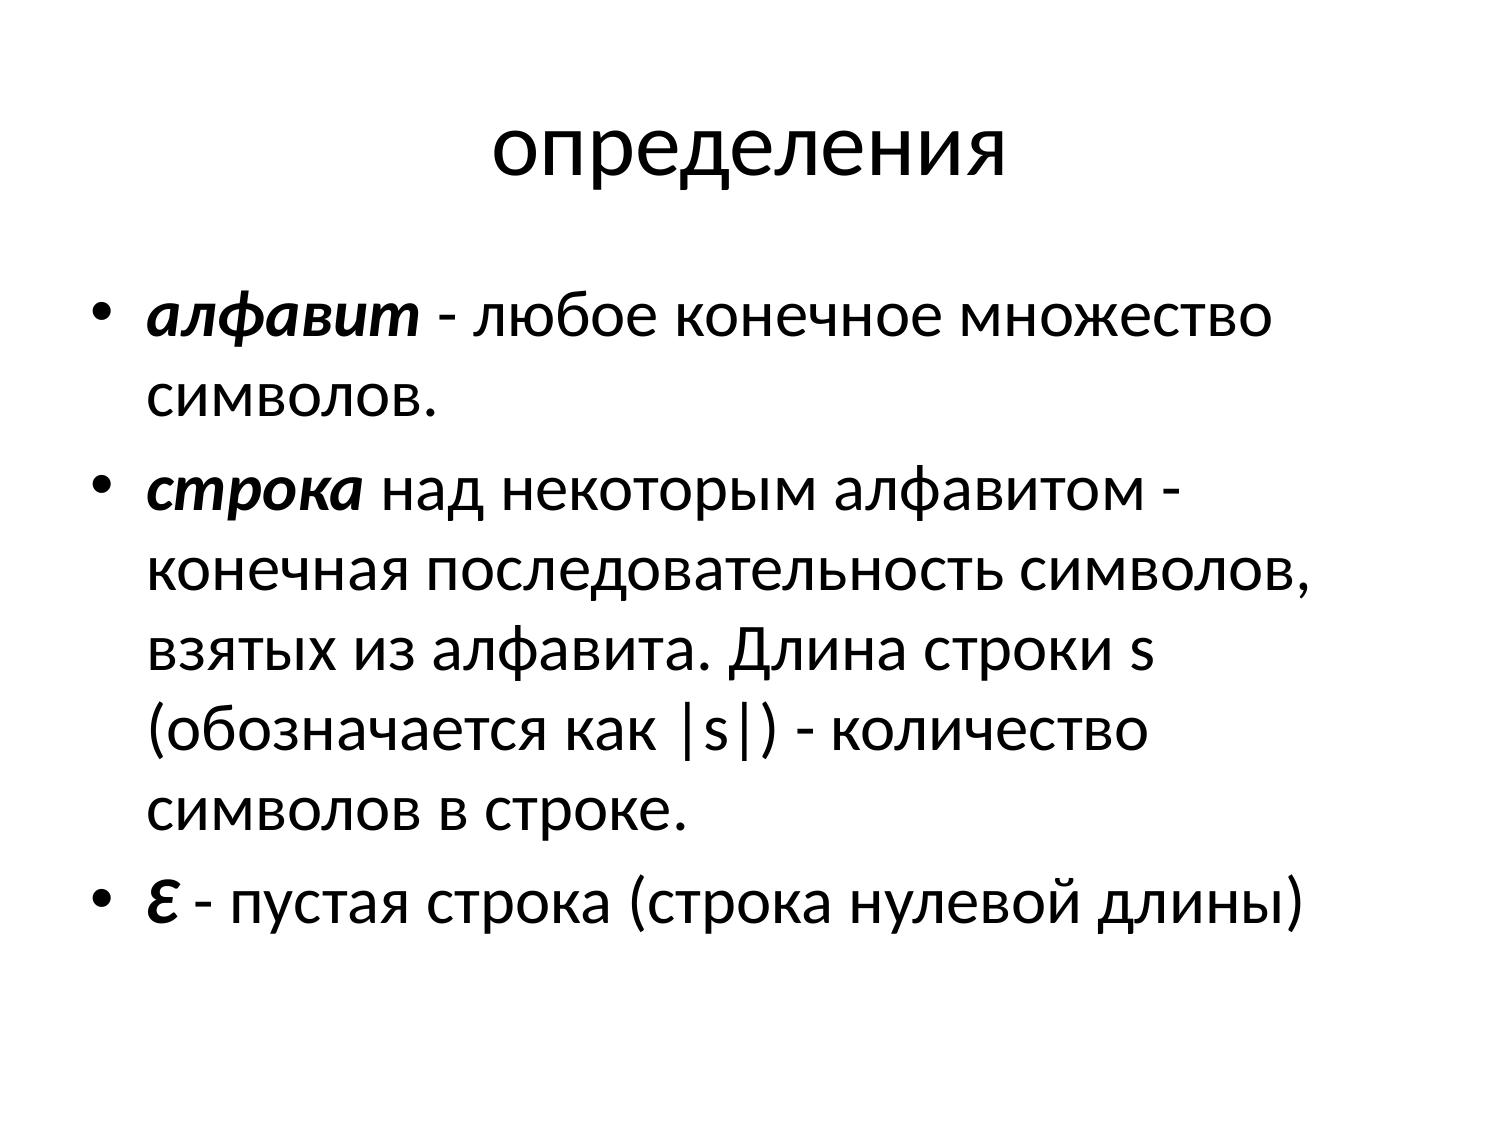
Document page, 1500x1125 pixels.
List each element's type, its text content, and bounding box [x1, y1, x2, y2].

list алфавит - любое конечное множество символов. строка над некоторым алфавитом - конечная последовательность символов, взятых из алфавита. Длина строки s (обозначается как |s|) - количество символов в строке. Ɛ - пустая строка (строка нулевой длины) [75, 262, 1425, 1005]
title определения [75, 45, 1425, 233]
